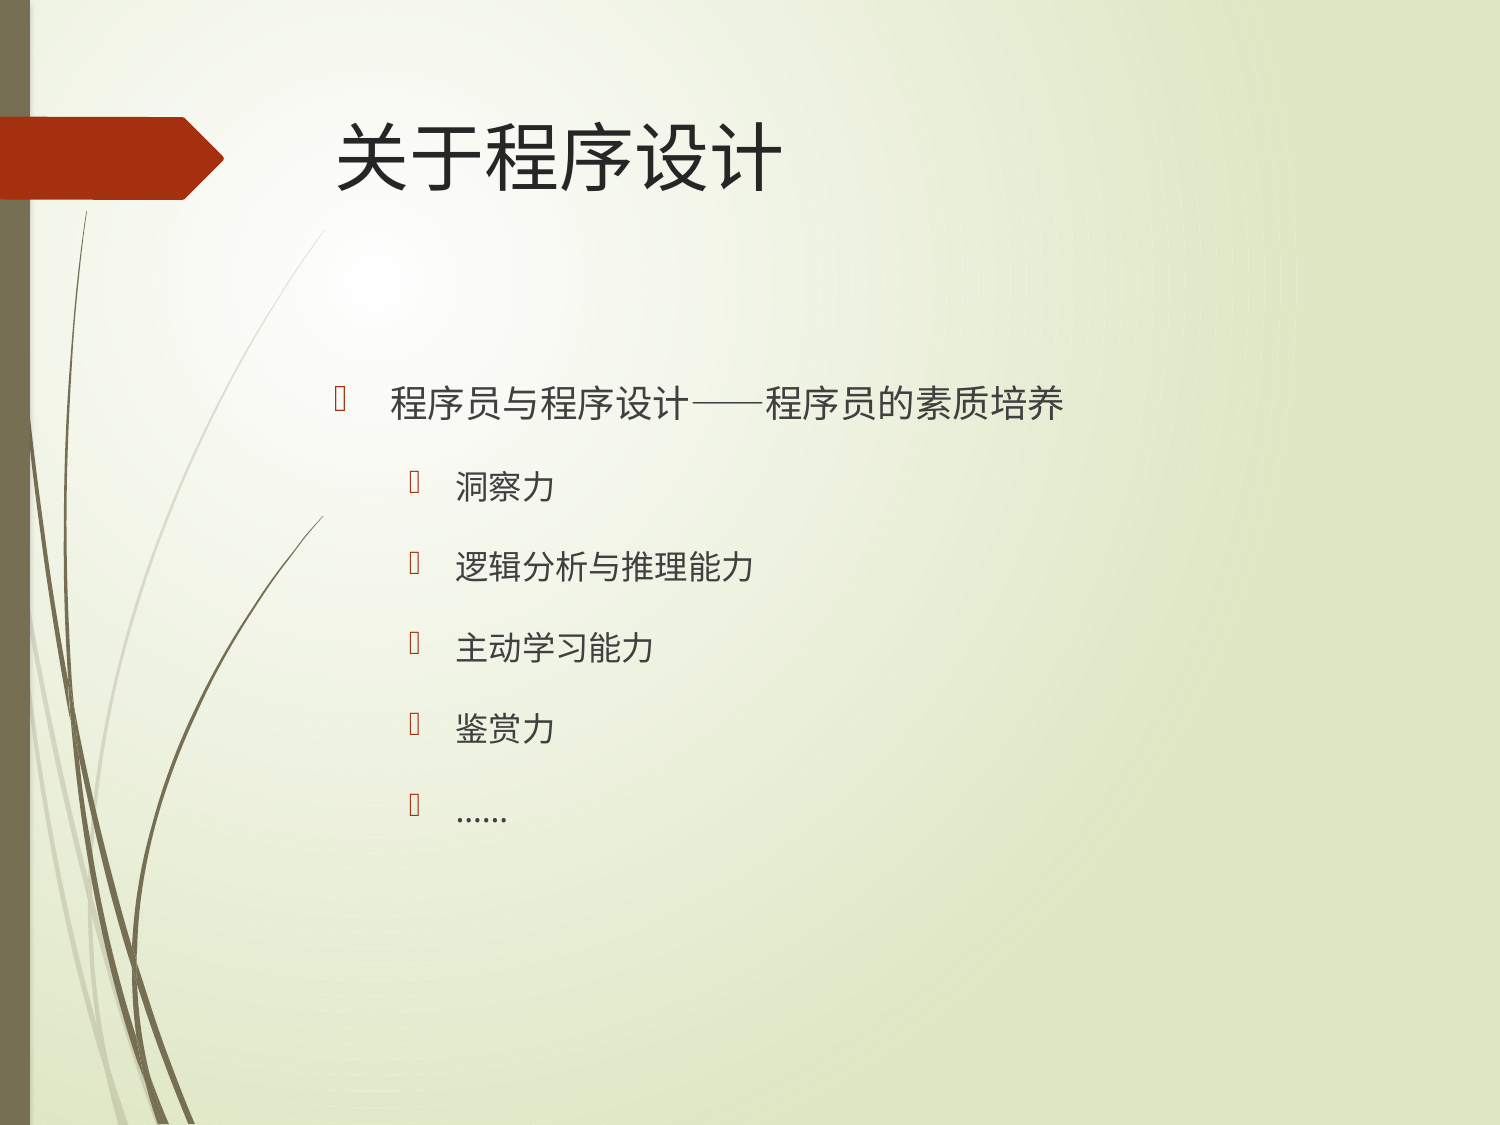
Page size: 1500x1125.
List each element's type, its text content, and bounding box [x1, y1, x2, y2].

list 程序员与程序设计——程序员的素质培养 洞察力 逻辑分析与推理能力 主动学习能力 鉴赏力 …… [318, 350, 1400, 970]
title 关于程序设计 [319, 102, 1400, 313]
